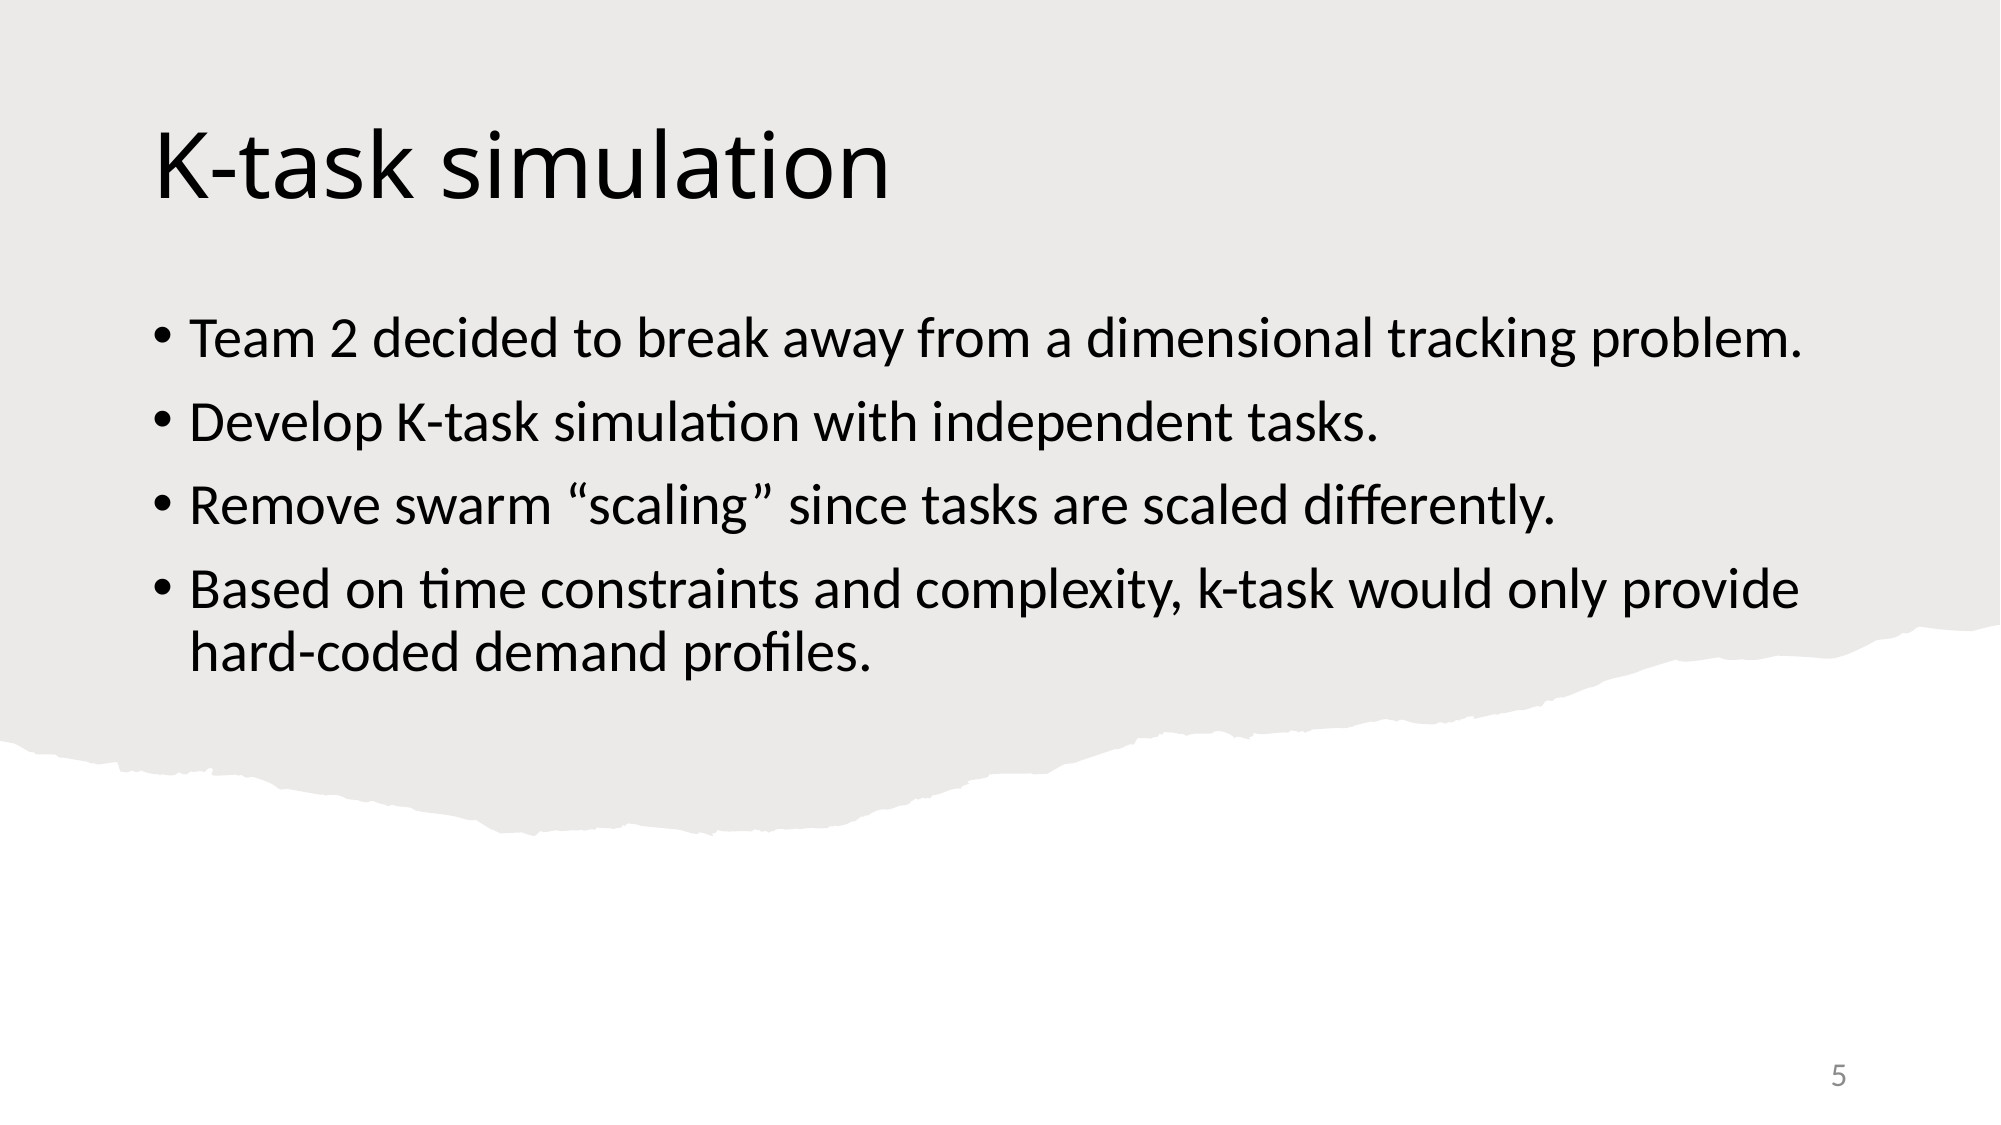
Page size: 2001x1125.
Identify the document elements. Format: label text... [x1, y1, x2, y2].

slide_number 5 [1412, 1042, 1863, 1103]
text_box [0, 626, 2000, 1125]
title K-task simulation [137, 59, 1863, 278]
list Team 2 decided to break away from a dimensional tracking problem. Develop K-task simulation with independent tasks. Remove swarm “scaling” since tasks are scaled differently. Based on time constraints and complexity, k-task would only provide hard-coded demand profiles. [137, 299, 1863, 1014]
text_box [0, 0, 2000, 774]
